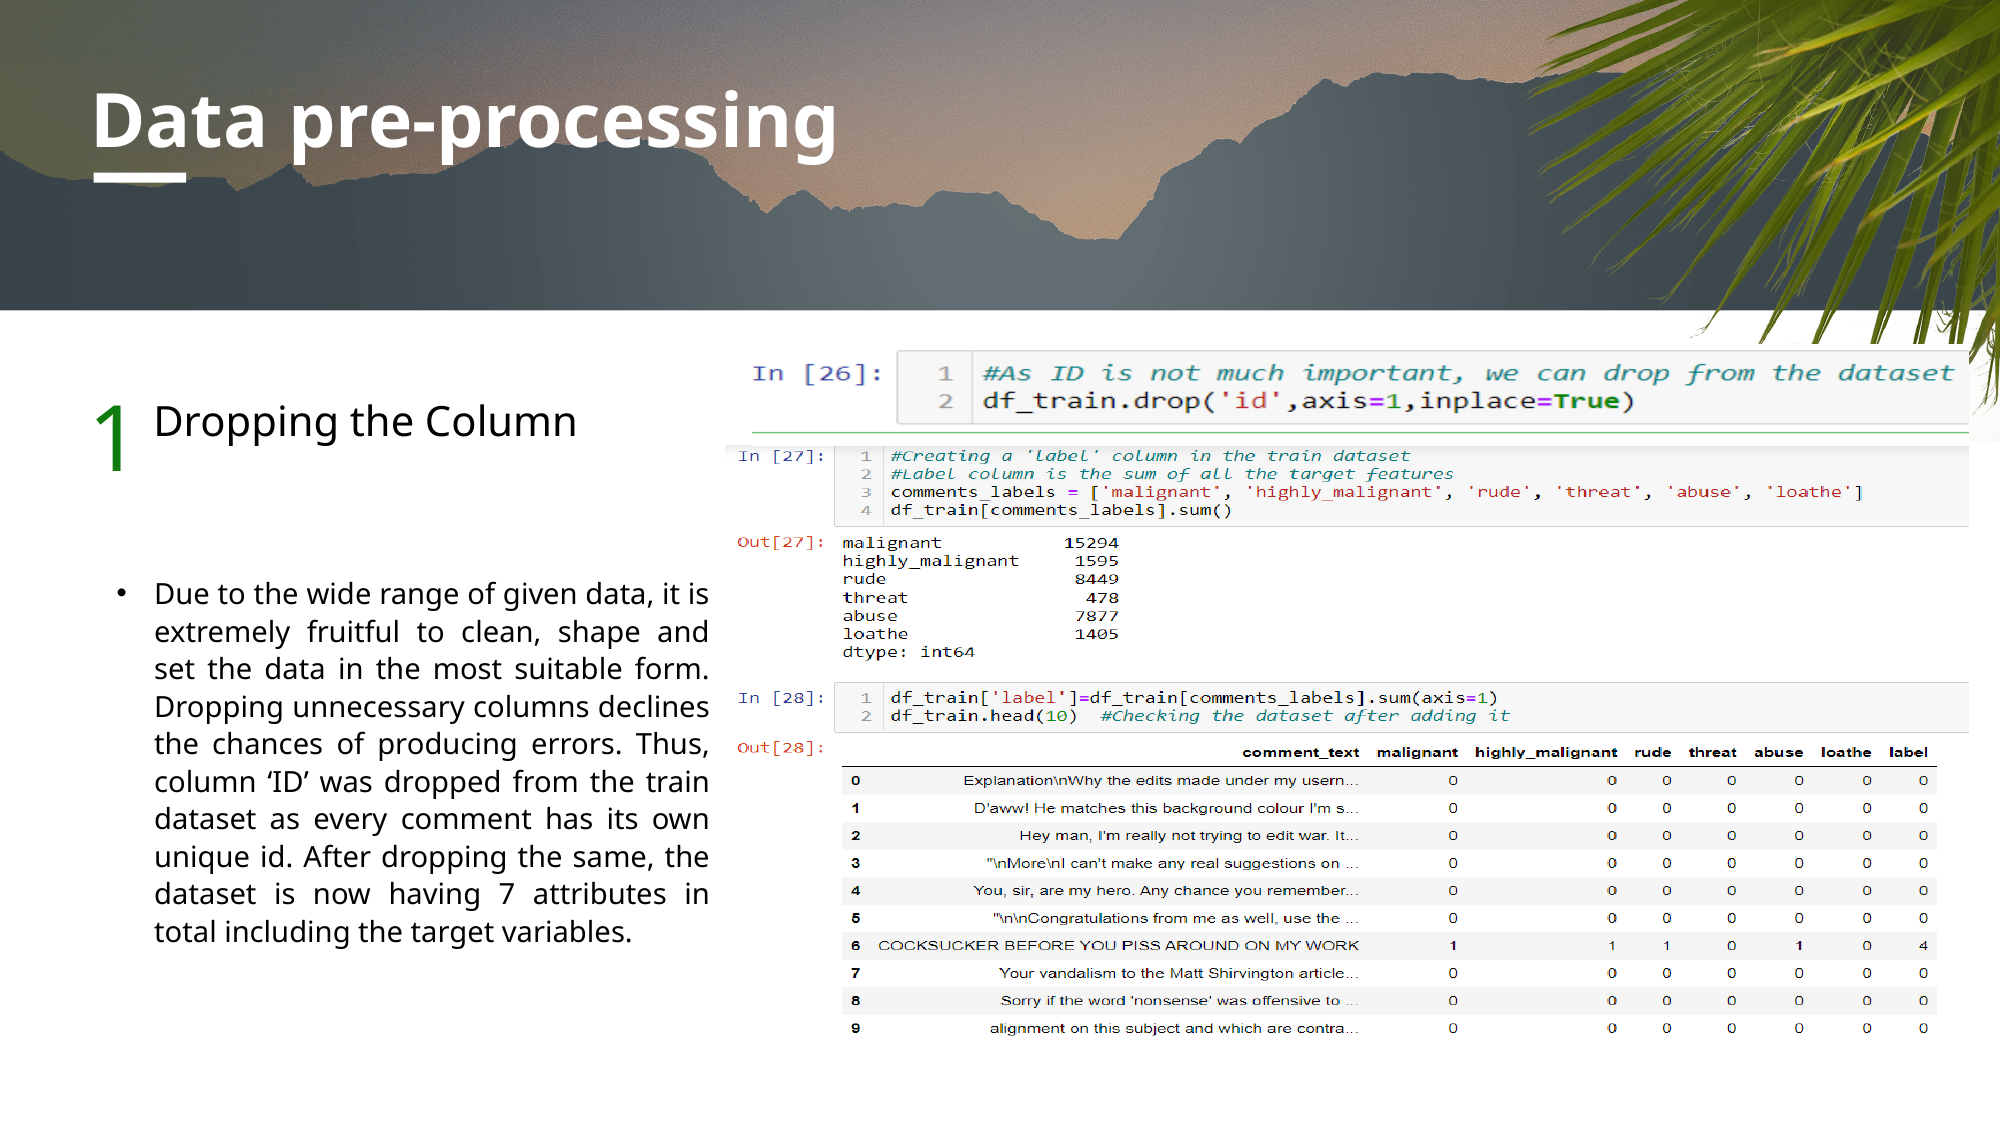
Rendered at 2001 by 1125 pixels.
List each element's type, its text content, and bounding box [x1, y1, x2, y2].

picture [0, 0, 2000, 1060]
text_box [74, 372, 726, 948]
title Data pre-processing [75, 59, 1839, 188]
